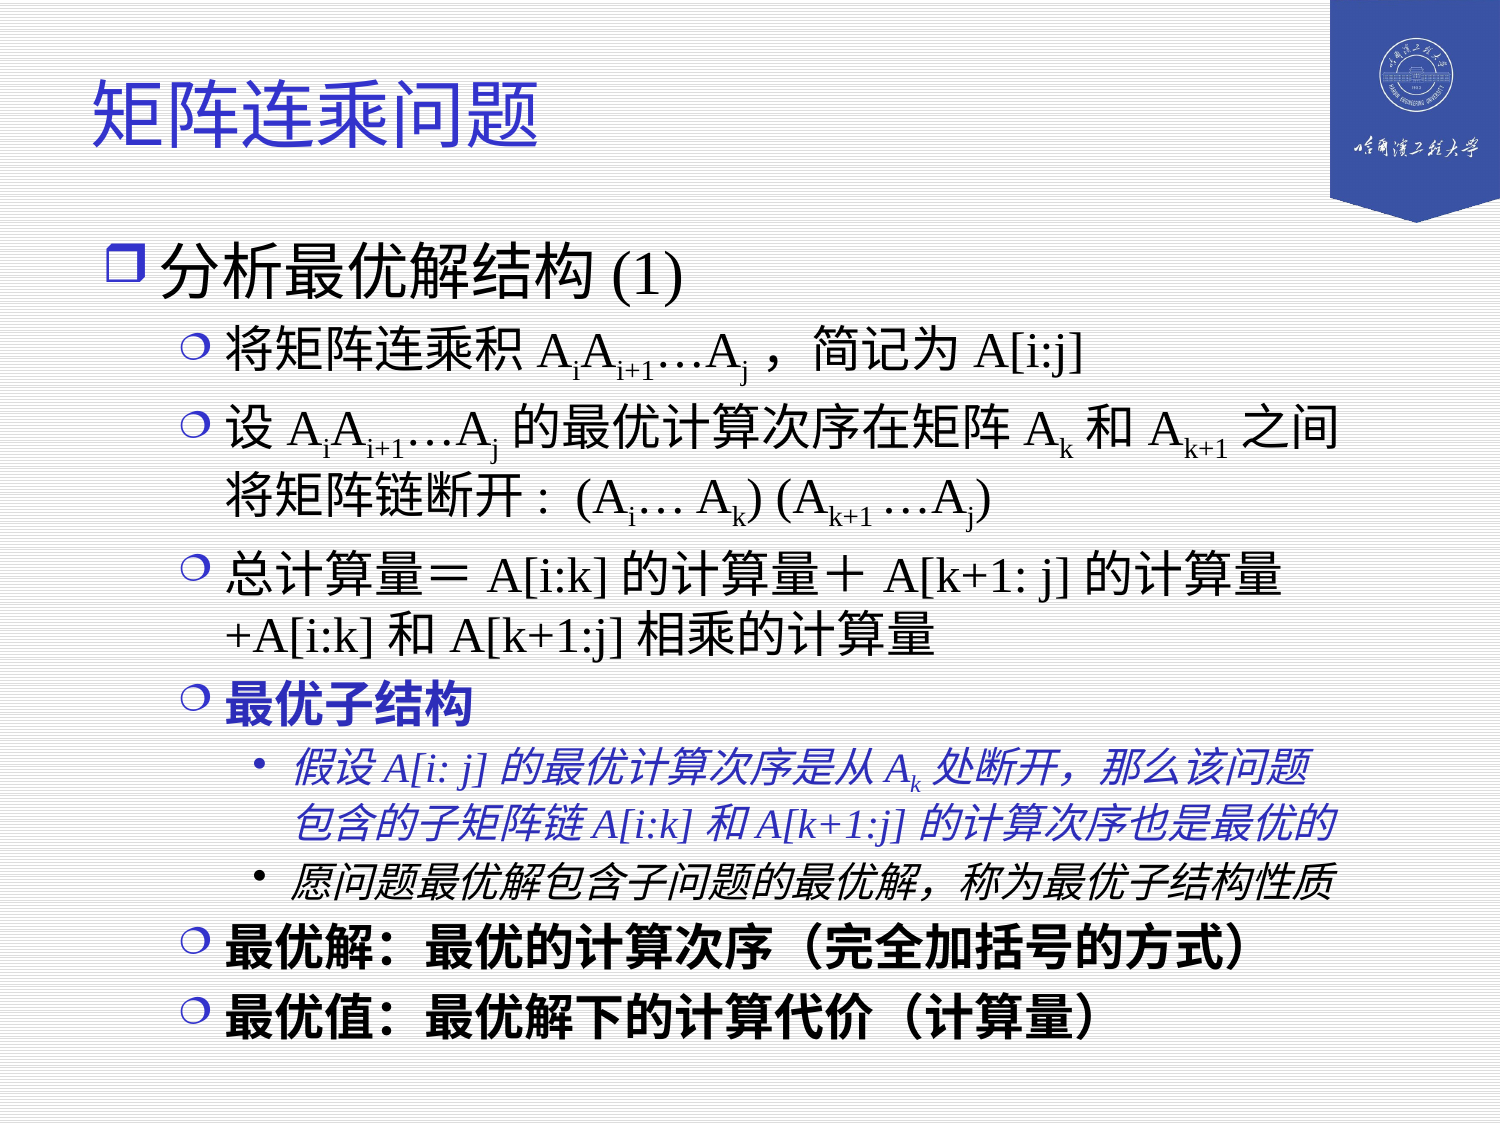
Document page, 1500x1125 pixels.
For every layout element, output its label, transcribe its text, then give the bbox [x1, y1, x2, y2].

list 分析最优解结构(1) 将矩阵连乘积AiAi+1…Aj，简记为A[i:j] 设AiAi+1…Aj的最优计算次序在矩阵Ak和Ak+1之间将矩阵链断开: (Ai… Ak) (Ak+1 …Aj) 总计算量＝A[i:k]的计算量＋A[k+1: j]的计算量+A[i:k]和A[k+1:j]相乘的计算量 最优子结构 假设A[i: j]的最优计算次序是从Ak处断开，那么该问题包含的子矩阵链A[i:k]和A[k+1:j]的计算次序也是最优的 愿问题最优解包含子问题的最优解，称为最优子结构性质 最优解：最优的计算次序（完全加括号的方式） 最优值：最优解下的计算代价（计算量） [87, 224, 1363, 1026]
title 矩阵连乘问题 [74, 37, 1351, 188]
picture [1330, 0, 1500, 223]
